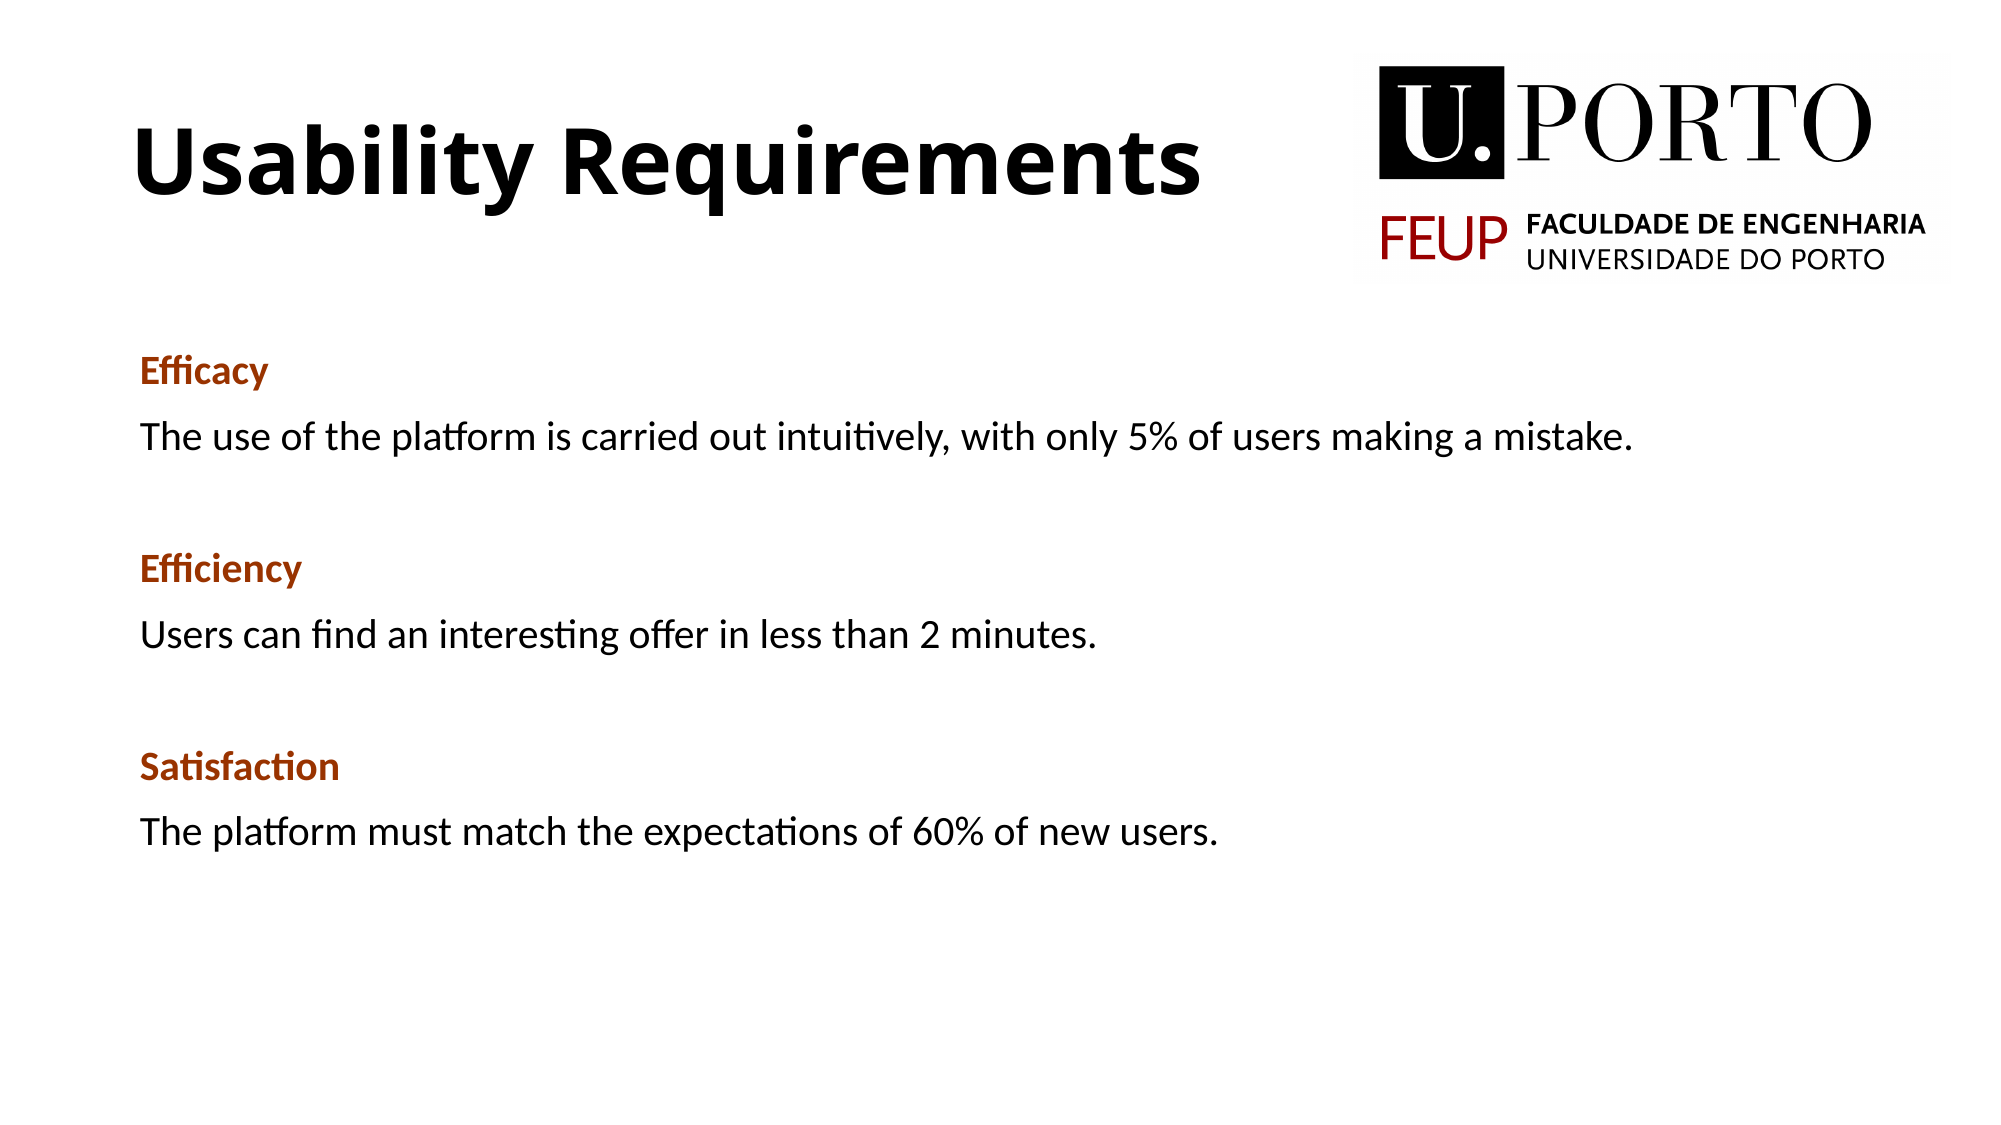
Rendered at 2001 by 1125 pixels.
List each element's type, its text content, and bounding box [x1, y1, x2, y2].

picture [1353, 53, 1951, 284]
text_box Usability Requirements [115, 90, 1300, 240]
text_box Efficacy The use of the platform is carried out intuitively, with only 5% of users making a mistake. Efficiency Users can find an interesting offer in less than 2 minutes. Satisfaction The platform must match the expectations of 60% of new users. [124, 340, 1876, 1072]
